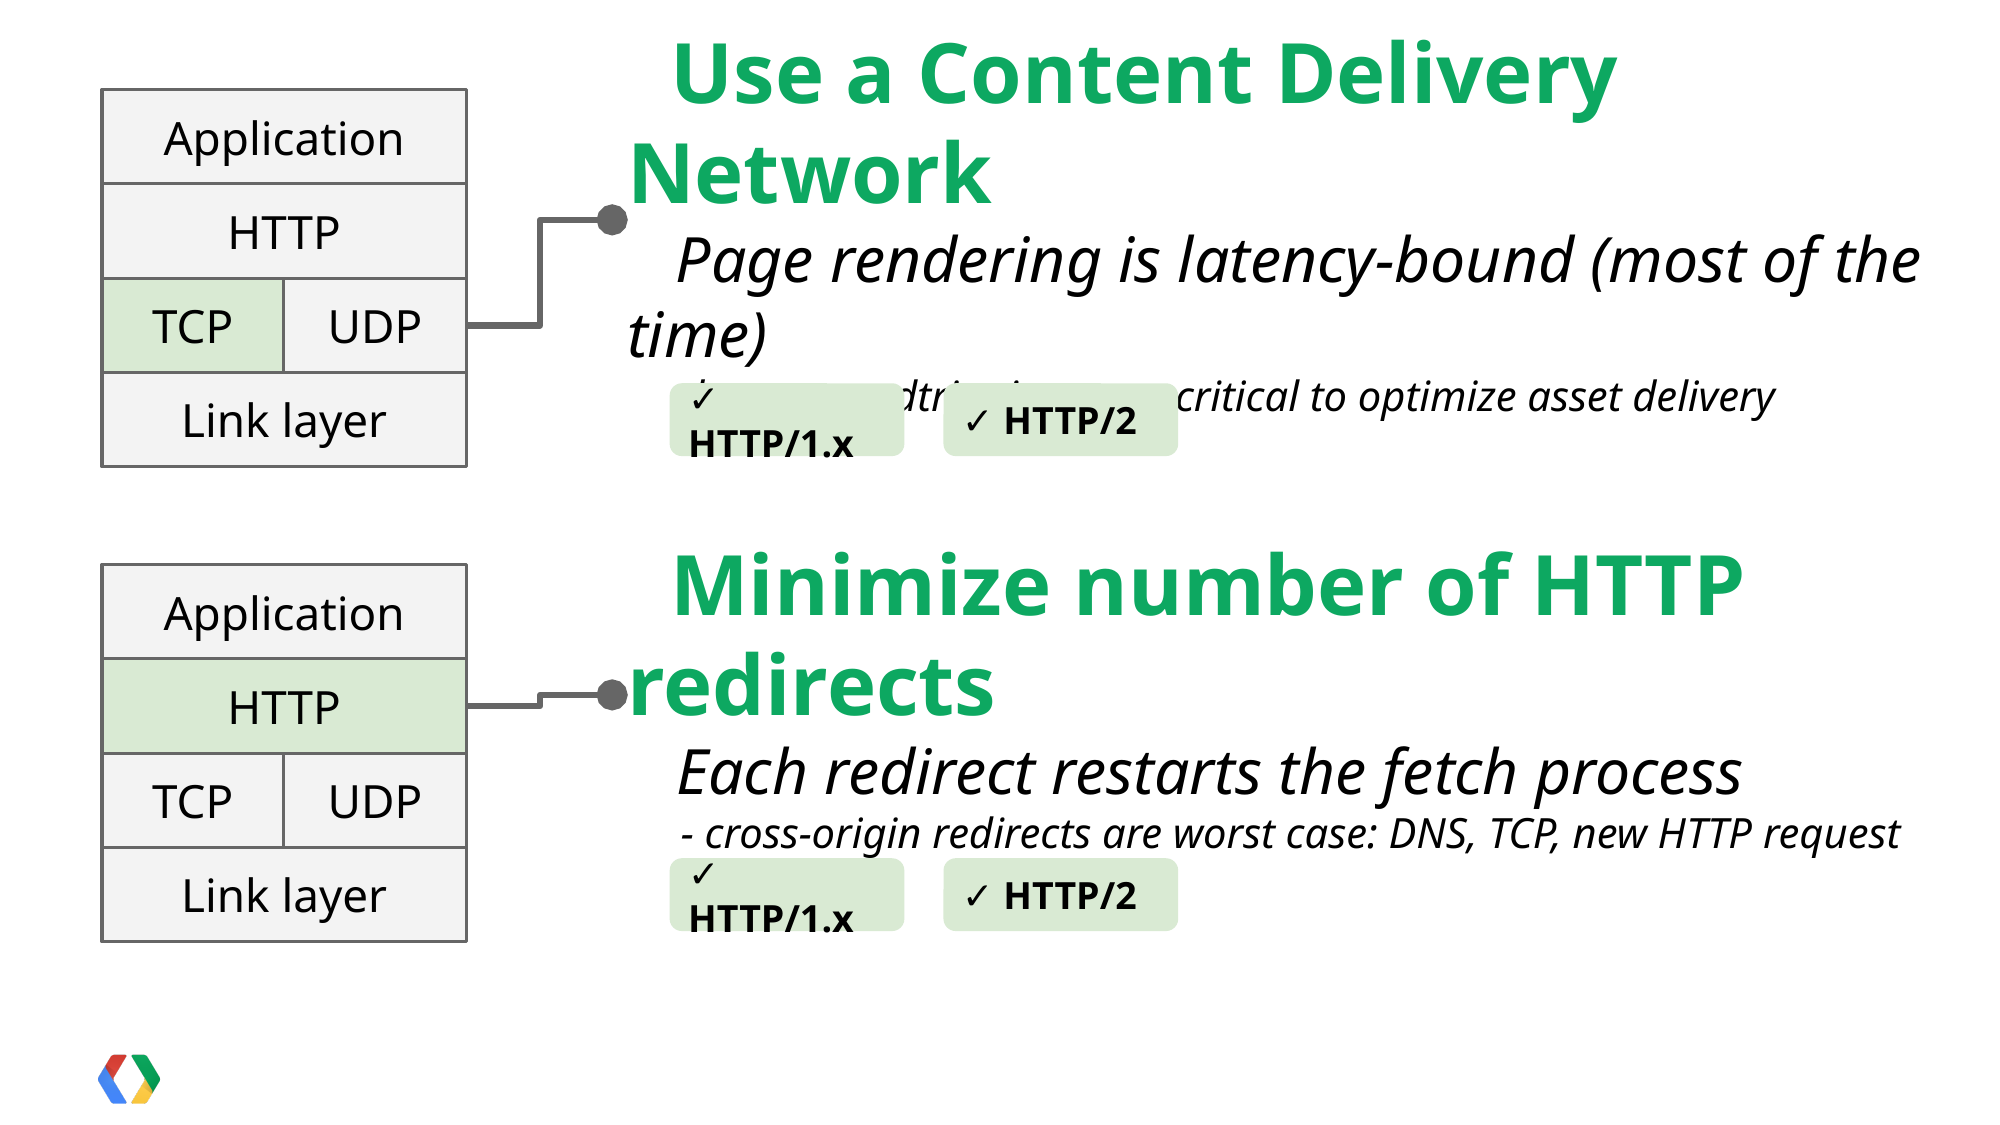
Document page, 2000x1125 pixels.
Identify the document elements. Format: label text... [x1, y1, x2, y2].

text_box Use a Content Delivery Network Page rendering is latency-bound (most of the time) - lower roundtrip times are critical to optimize asset delivery [612, 89, 1981, 351]
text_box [101, 564, 1924, 943]
text_box ✓ HTTP/2 [943, 383, 1179, 457]
text_box HTTP [102, 183, 467, 278]
text_box Application [102, 89, 467, 183]
text_box UDP [283, 278, 467, 373]
text_box Link layer [102, 372, 467, 467]
picture [97, 1047, 161, 1111]
text_box ✓ HTTP/1.x [669, 383, 905, 457]
text_box TCP [101, 278, 283, 373]
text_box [466, 219, 613, 326]
